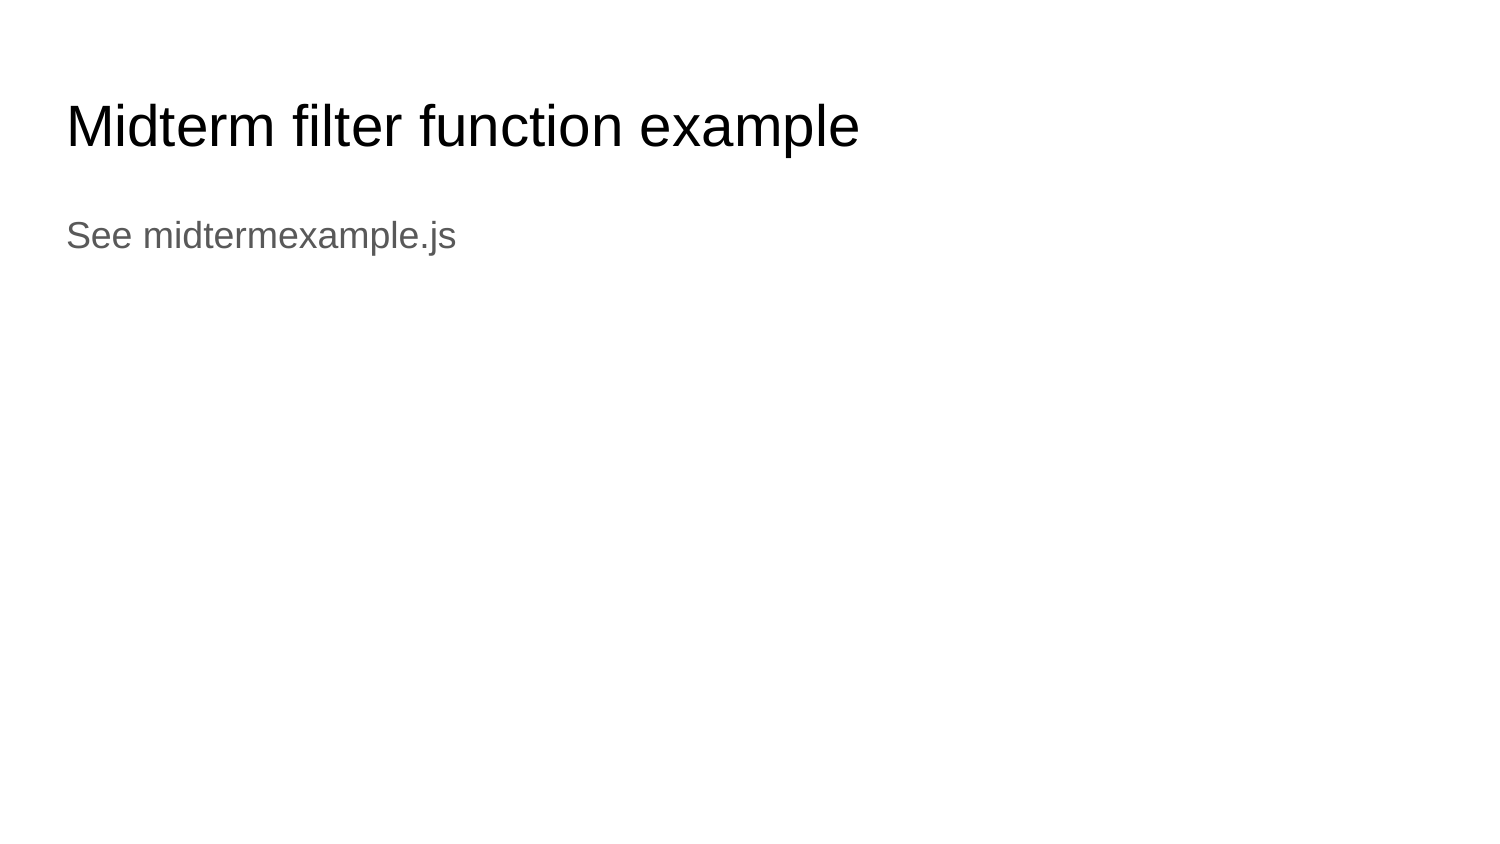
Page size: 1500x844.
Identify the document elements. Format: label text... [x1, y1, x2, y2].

list See midtermexample.js [51, 189, 1449, 844]
title Midterm filter function example [51, 72, 1449, 167]
